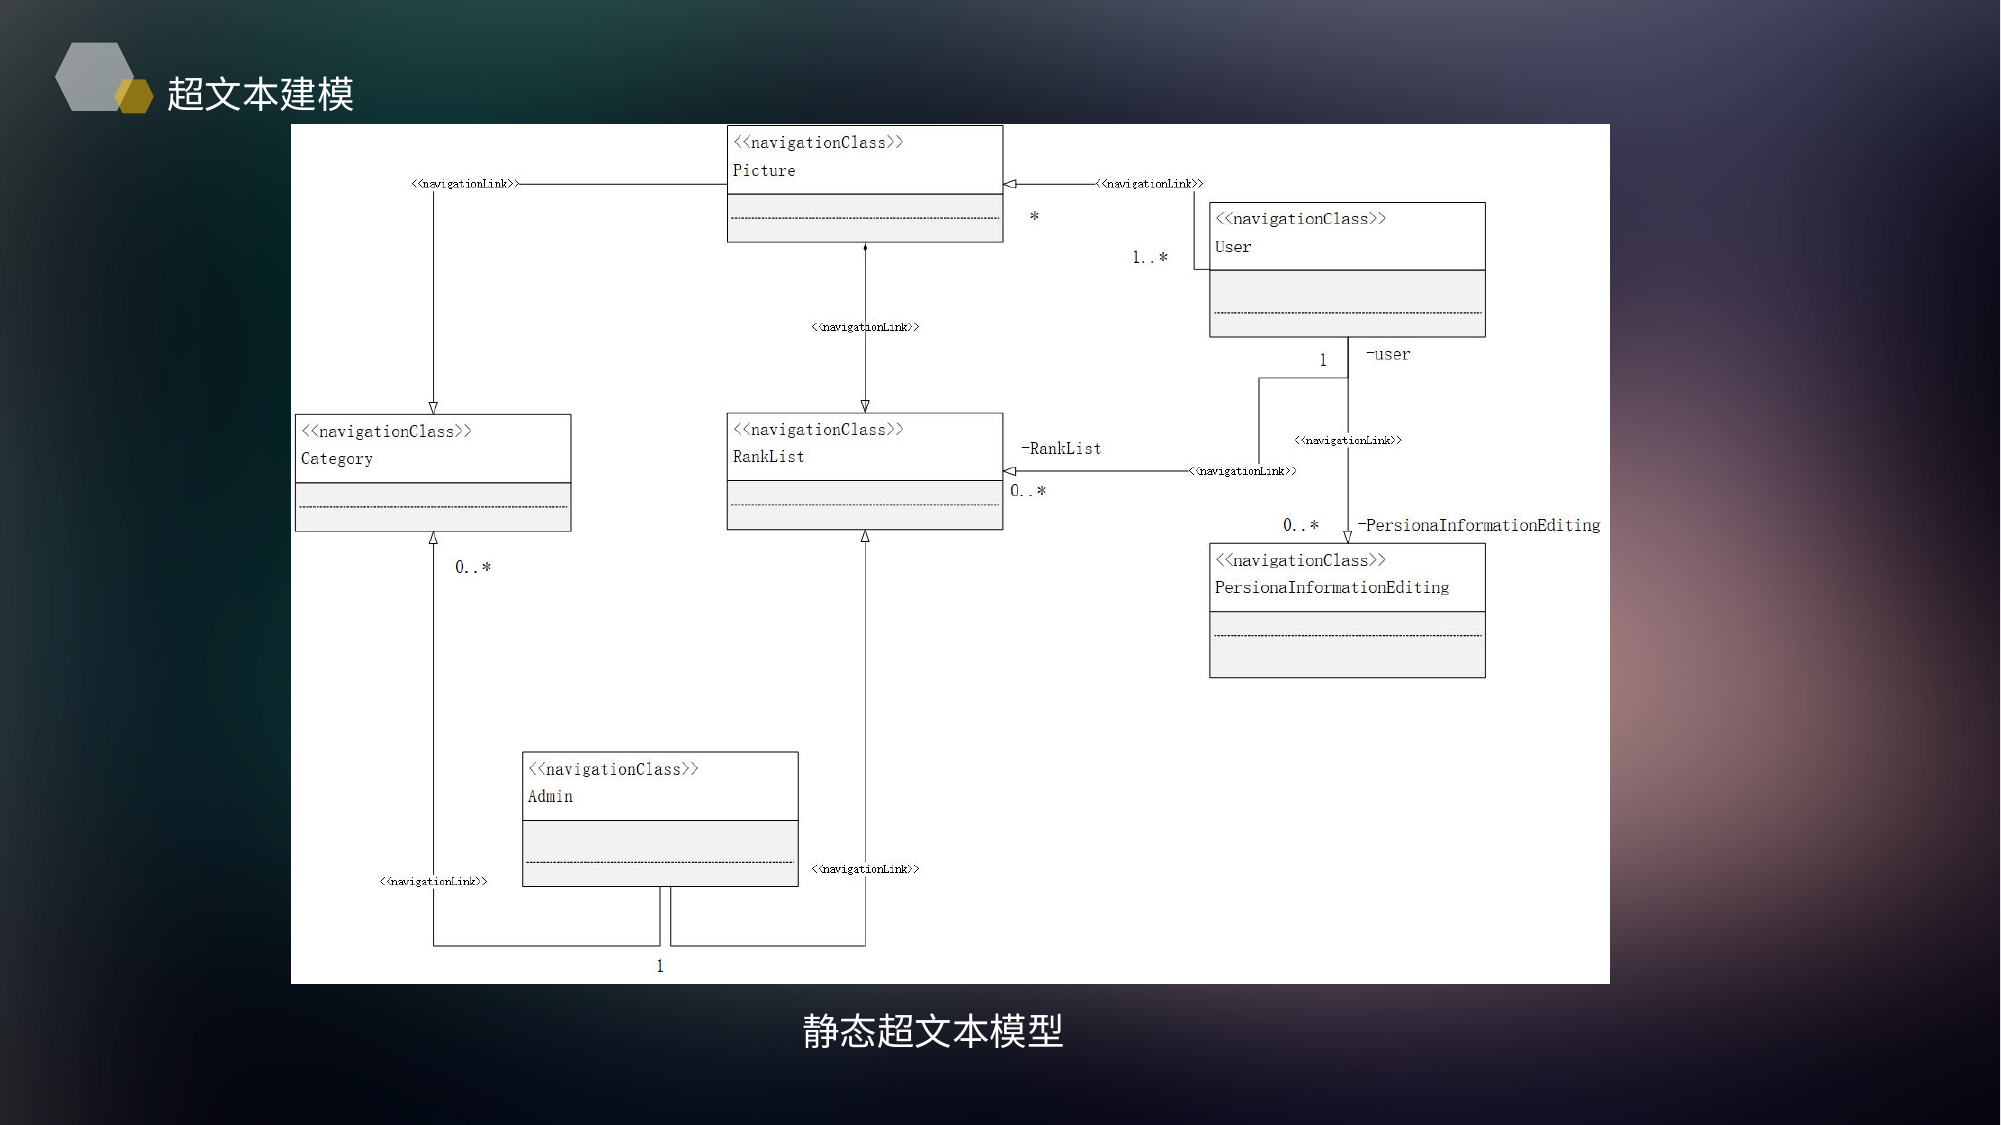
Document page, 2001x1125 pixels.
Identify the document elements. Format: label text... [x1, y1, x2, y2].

text_box 静态超文本模型 [787, 1000, 1213, 1061]
picture [0, 0, 2001, 1125]
text_box [54, 42, 135, 111]
text_box [114, 79, 152, 114]
text_box 超文本建模 [152, 63, 370, 124]
